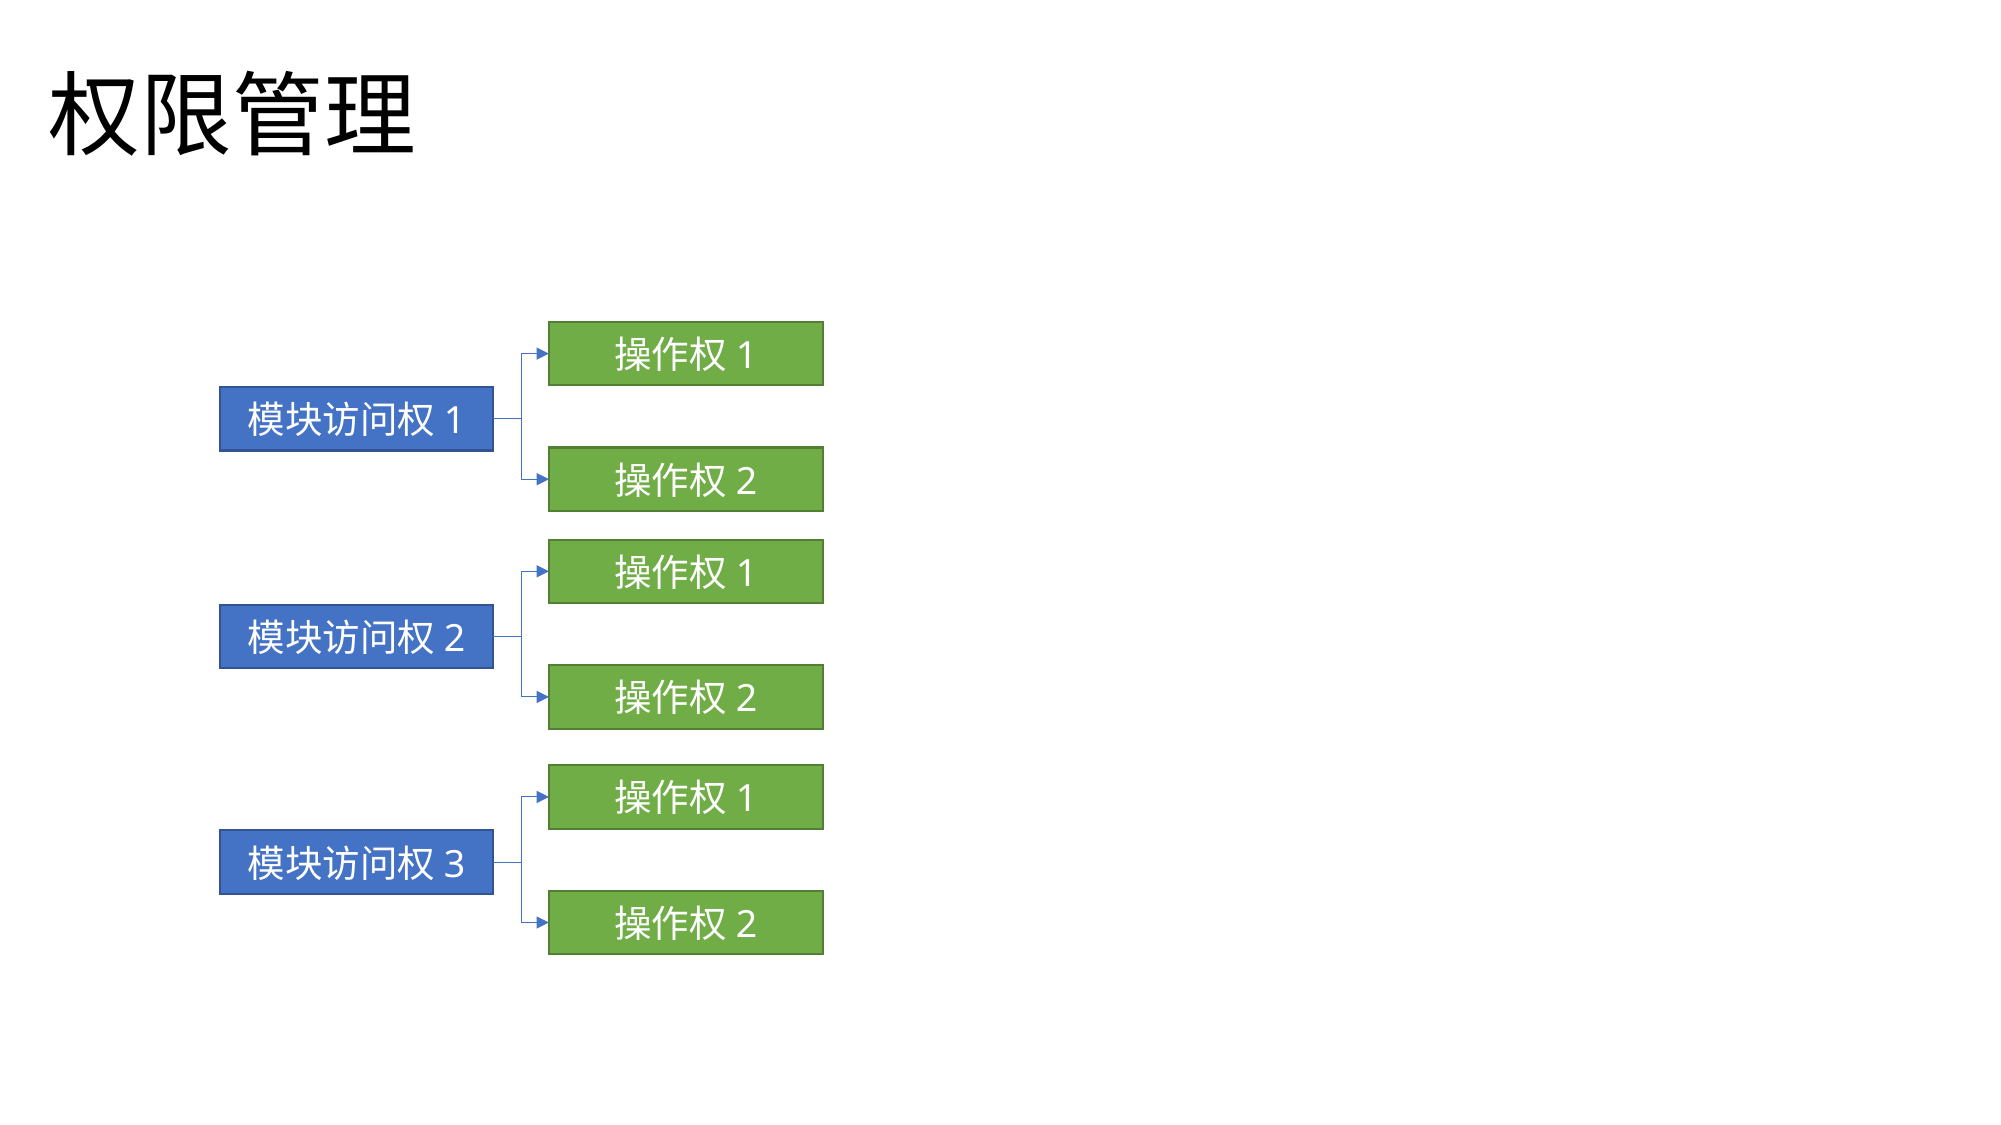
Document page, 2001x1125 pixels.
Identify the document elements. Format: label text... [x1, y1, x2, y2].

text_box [493, 418, 549, 480]
text_box 操作权1 [548, 321, 824, 386]
text_box 操作权2 [548, 446, 824, 512]
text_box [493, 796, 549, 862]
text_box 模块访问权2 [219, 604, 493, 669]
text_box 操作权2 [548, 890, 824, 955]
text_box 模块访问权1 [219, 386, 493, 452]
text_box 模块访问权3 [219, 829, 493, 895]
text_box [493, 353, 549, 418]
title 权限管理 [33, 9, 1759, 228]
text_box 操作权1 [548, 539, 824, 604]
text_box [493, 571, 549, 636]
text_box 操作权2 [548, 664, 824, 730]
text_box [493, 862, 549, 923]
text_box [493, 636, 549, 697]
text_box 操作权1 [548, 764, 824, 830]
